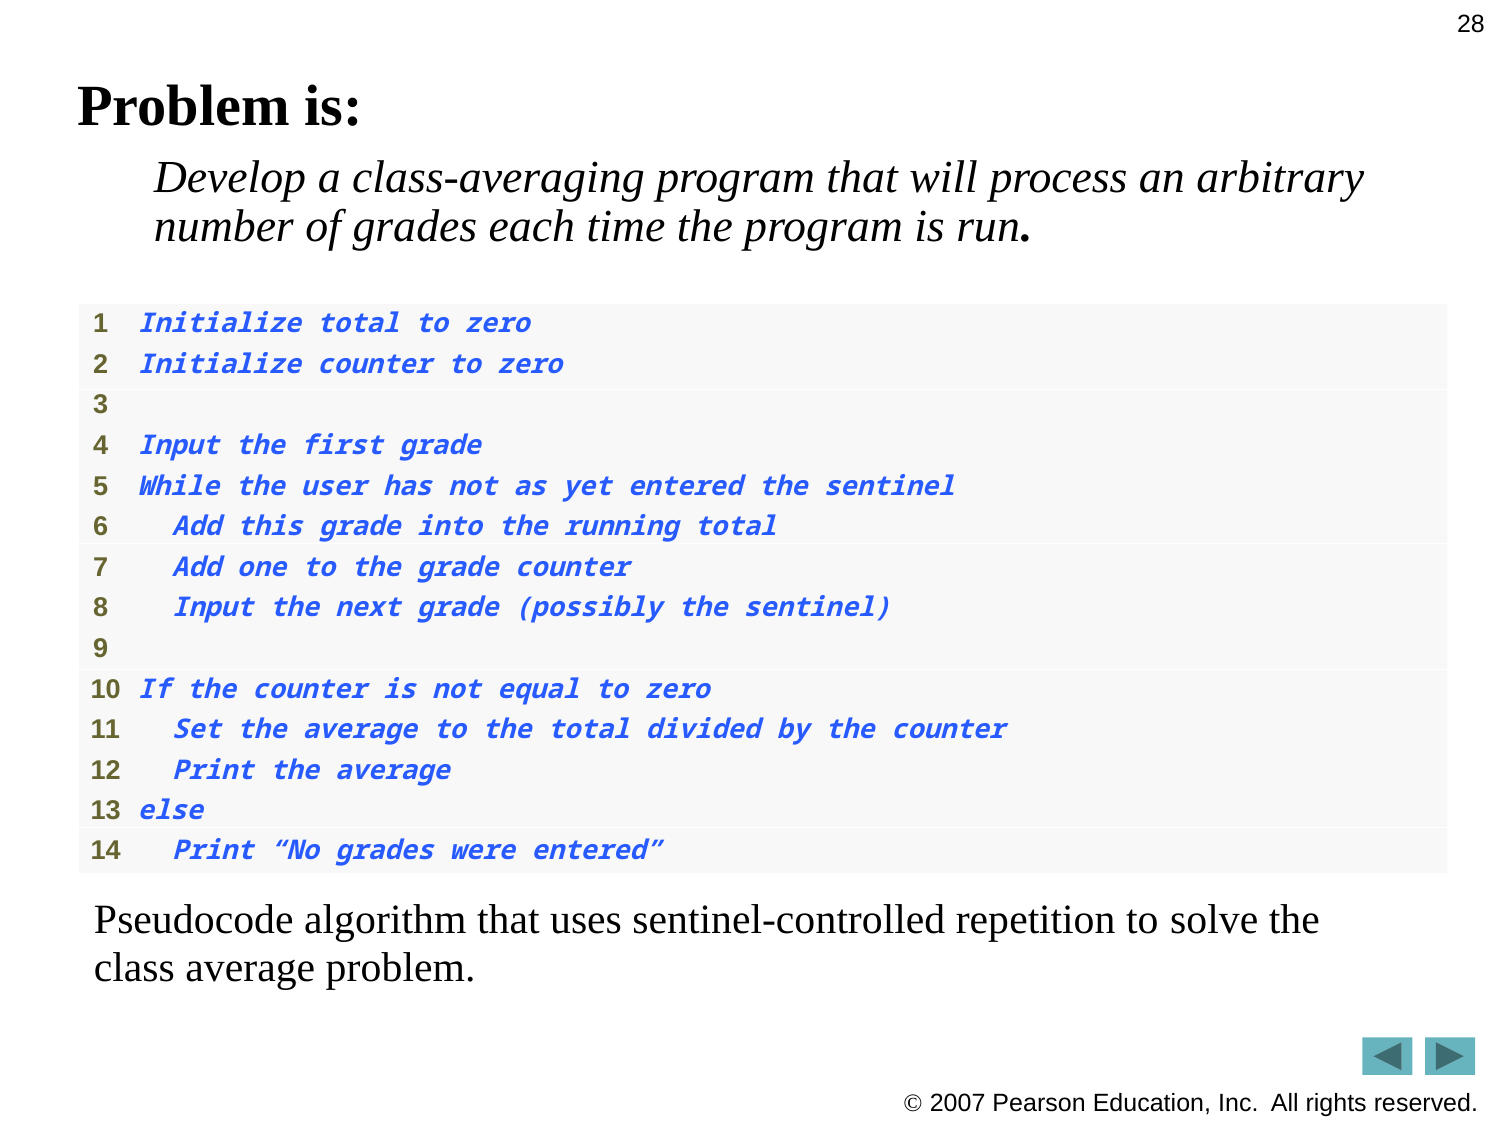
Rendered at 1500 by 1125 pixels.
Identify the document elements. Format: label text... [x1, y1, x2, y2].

text_box Problem is: Develop a class-averaging program that will process an arbitrary number of grades each time the program is run. [62, 67, 1388, 259]
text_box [79, 304, 1448, 908]
slide_number 28 [1149, 0, 1500, 79]
text_box Pseudocode algorithm that uses sentinel-controlled repetition to solve the class average problem. [79, 908, 1388, 999]
